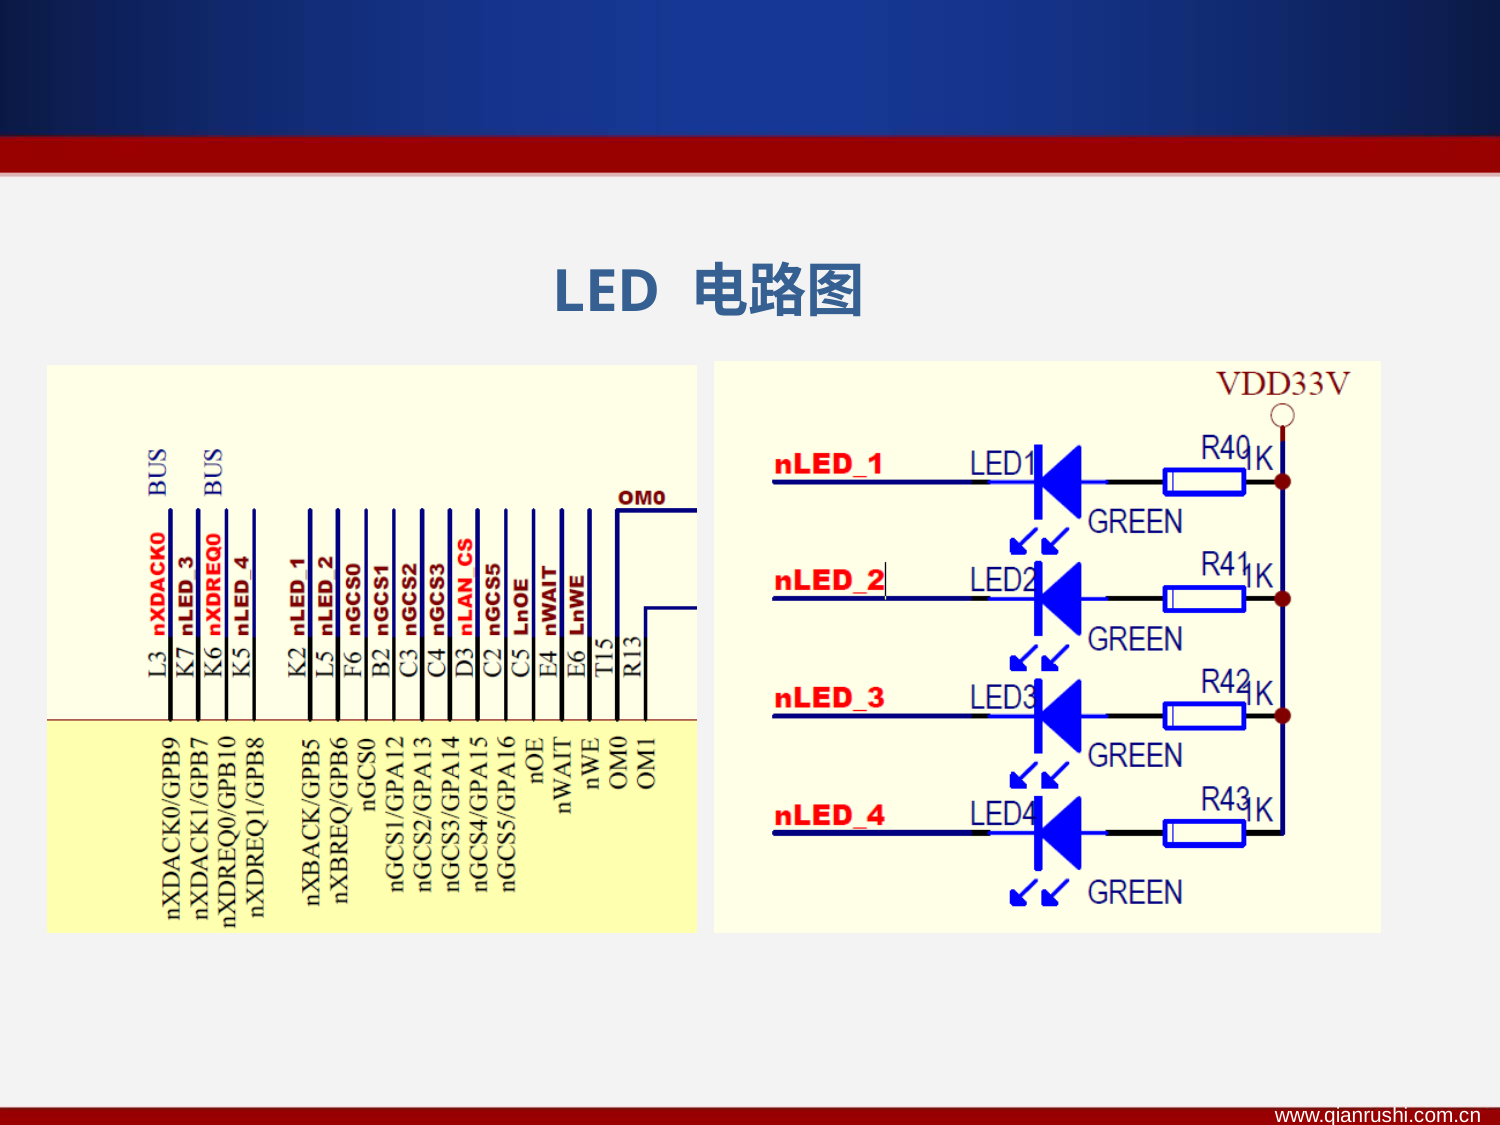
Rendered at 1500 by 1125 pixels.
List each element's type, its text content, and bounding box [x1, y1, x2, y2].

picture [0, 1106, 1500, 1125]
text_box LED 电路图 [537, 245, 904, 331]
picture [0, 0, 1500, 172]
picture [46, 364, 697, 934]
picture [714, 361, 1381, 934]
